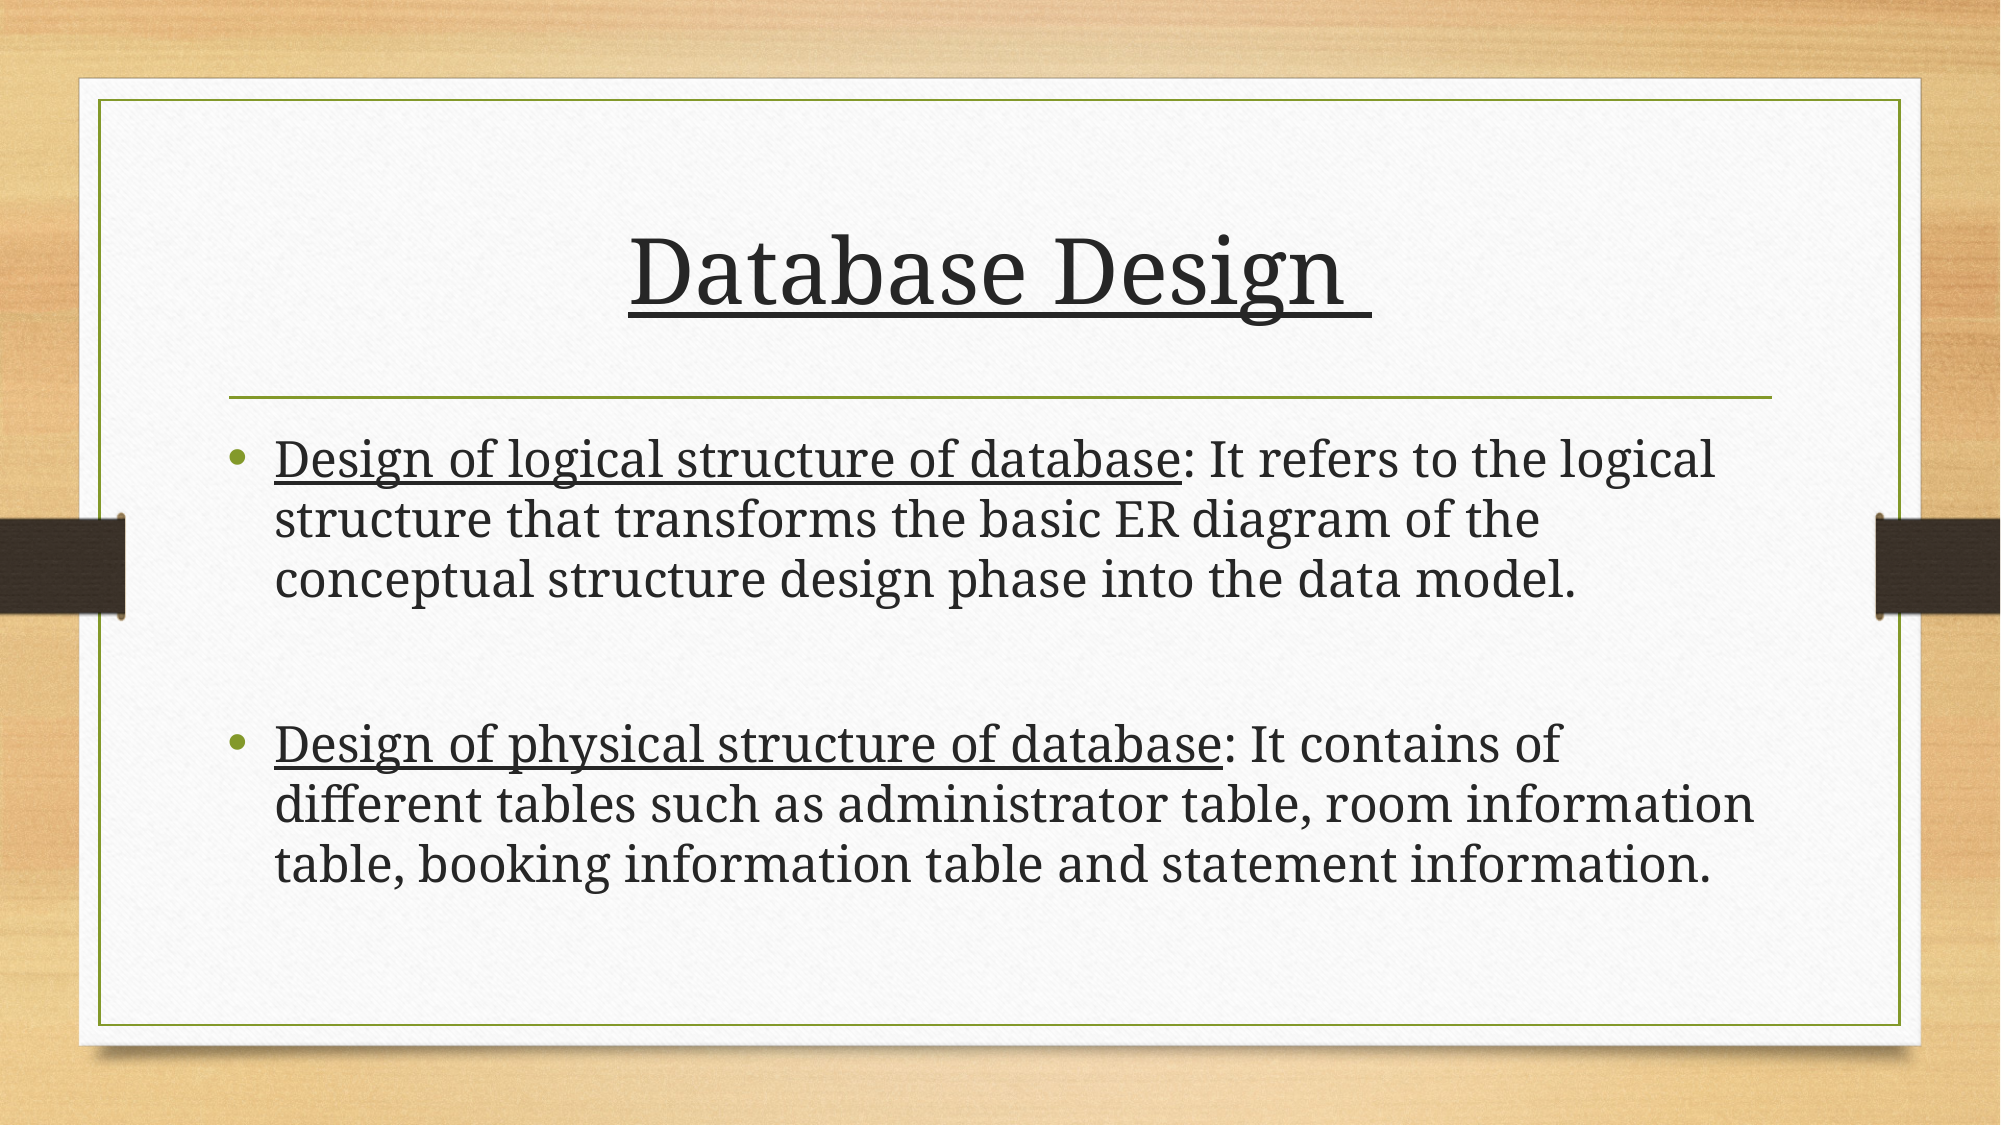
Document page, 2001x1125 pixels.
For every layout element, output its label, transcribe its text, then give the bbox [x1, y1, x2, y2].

title Database Design [212, 161, 1788, 375]
picture [0, 0, 2001, 1125]
list Design of logical structure of database: It refers to the logical structure that transforms the basic ER diagram of the conceptual structure design phase into the data model. Design of physical structure of database: It contains of different tables such as administrator table, room information table, booking information table and statement information. [212, 419, 1788, 964]
